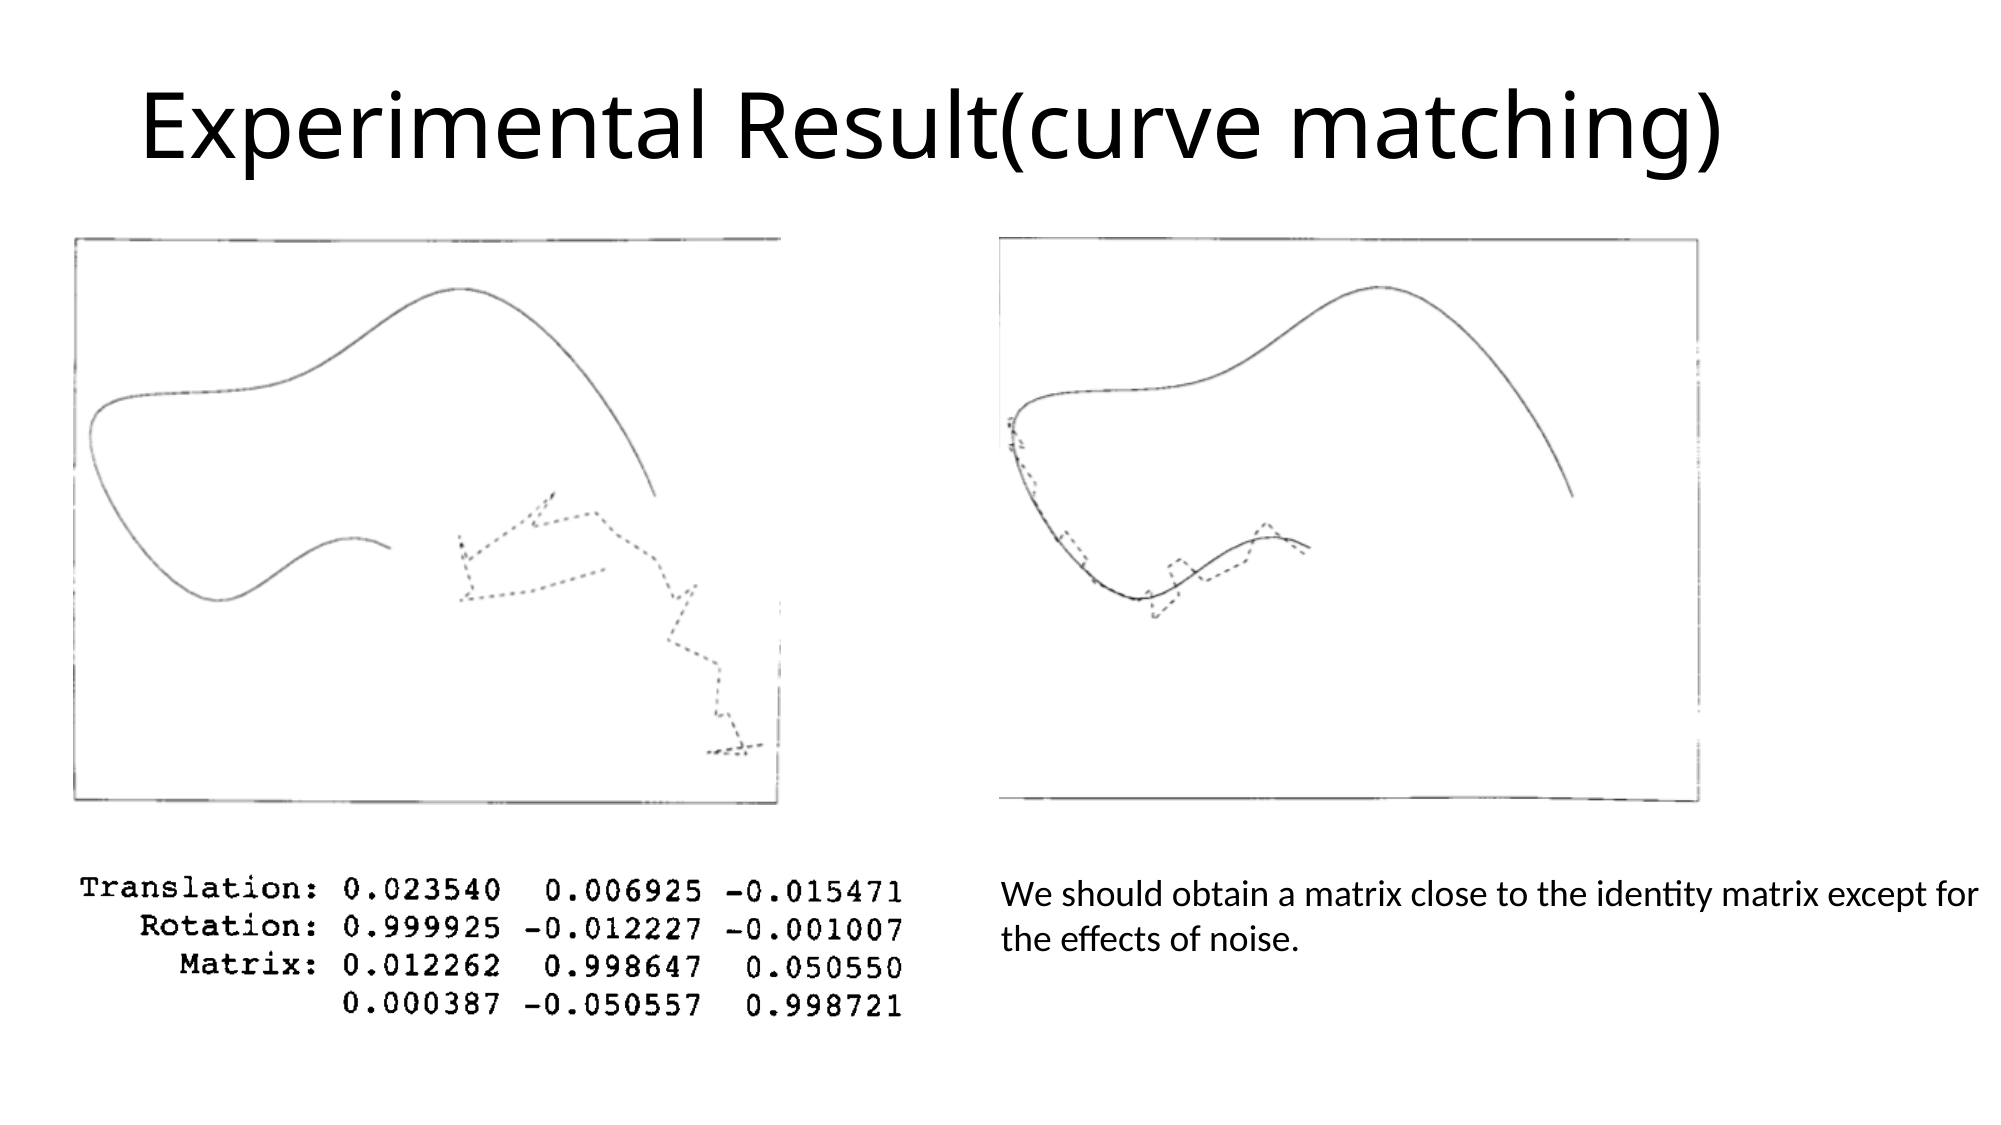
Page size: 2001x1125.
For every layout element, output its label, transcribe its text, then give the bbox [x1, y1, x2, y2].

text_box We should obtain a matrix close to the identity matrix except for the effects of noise. [986, 861, 2000, 1011]
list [73, 237, 781, 805]
title Experimental Result(curve matching) [123, 20, 1849, 238]
picture [999, 237, 1701, 805]
picture [73, 867, 905, 1022]
